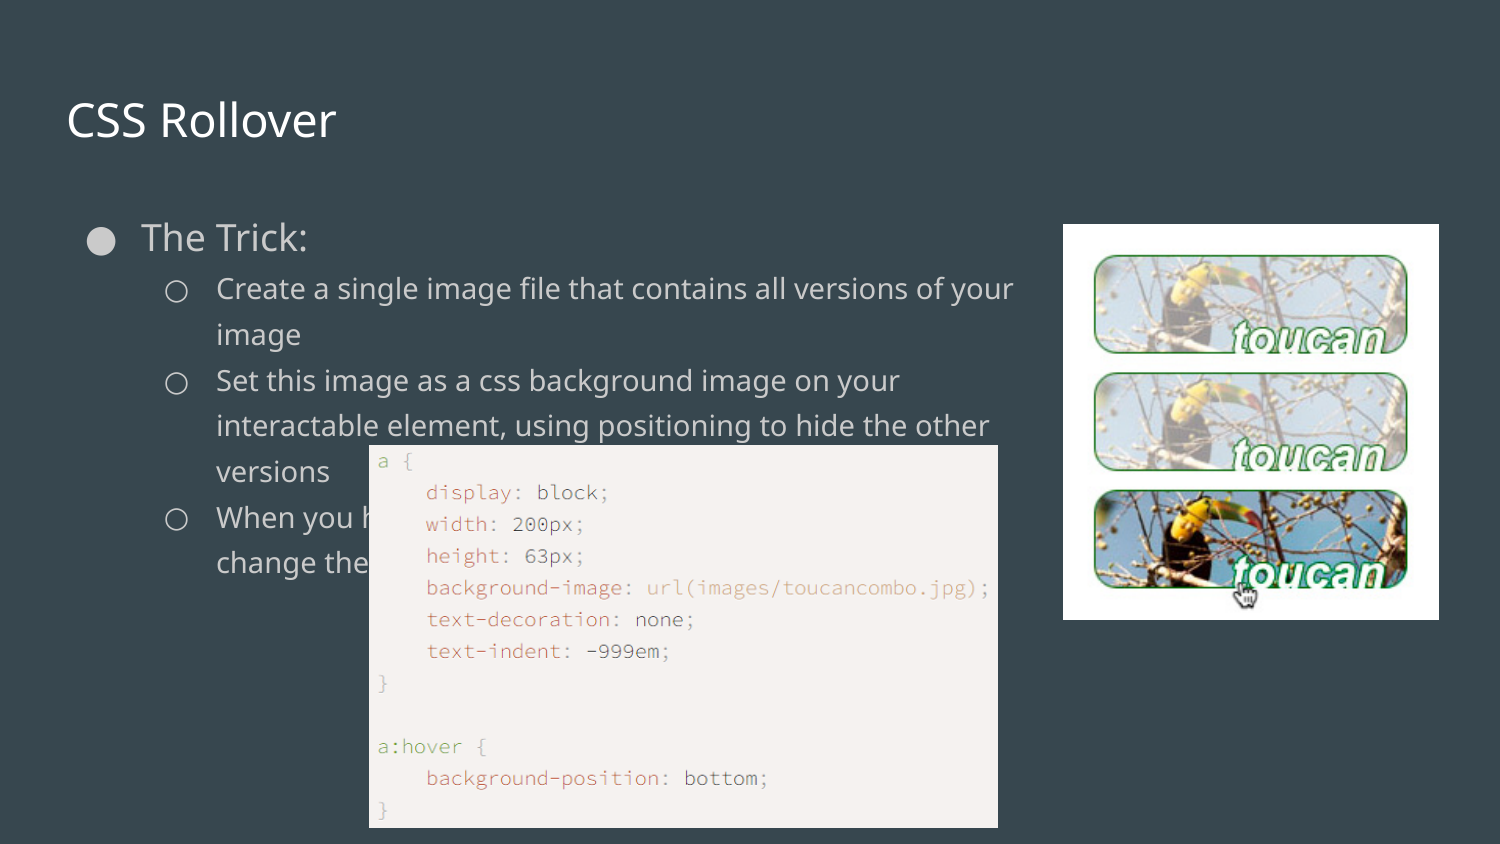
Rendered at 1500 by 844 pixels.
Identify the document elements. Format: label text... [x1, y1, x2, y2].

picture [1062, 223, 1439, 620]
picture [368, 445, 998, 828]
list The Trick: Create a single image file that contains all versions of your image Set this image as a css background image on your interactable element, using positioning to hide the other versions When you hover on the link, don’t change the image, change the position [51, 189, 1048, 750]
title CSS Rollover [51, 72, 1449, 167]
